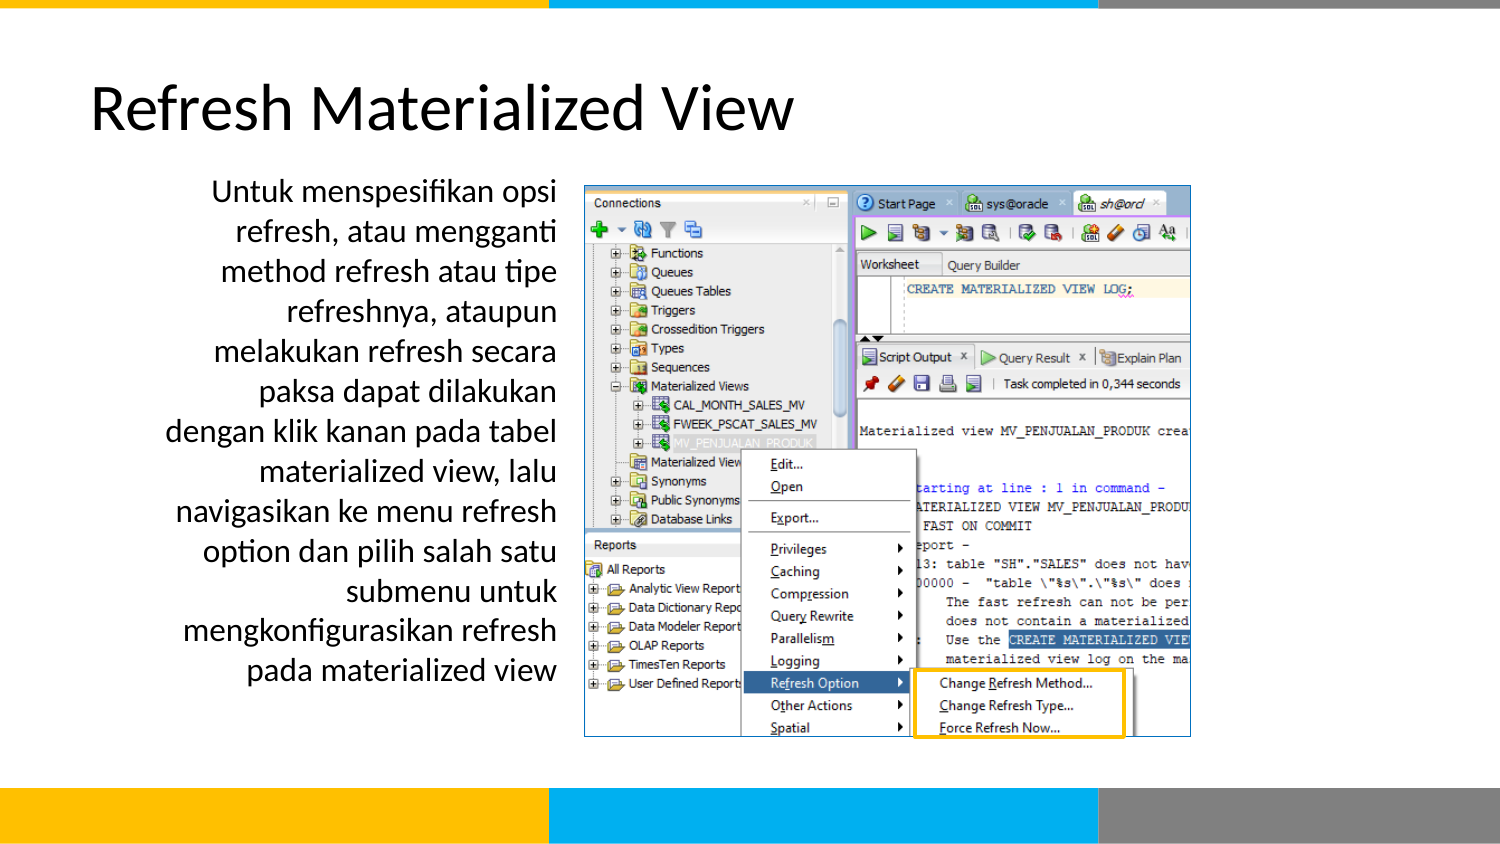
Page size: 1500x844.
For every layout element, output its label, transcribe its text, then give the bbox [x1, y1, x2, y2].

text_box [547, 786, 1096, 844]
text_box [1096, 0, 1500, 11]
text_box [1096, 786, 1500, 844]
text_box [547, 0, 1096, 10]
picture [584, 185, 1191, 738]
title Refresh Materialized View [75, 33, 1425, 175]
text_box [0, 786, 547, 844]
list Untuk menspesifikan opsi refresh, atau mengganti method refresh atau tipe refreshnya, ataupun melakukan refresh secara paksa dapat dilakukan dengan klik kanan pada tabel materialized view, lalu navigasikan ke menu refresh option dan pilih salah satu submenu untuk mengkonfigurasikan refresh pada materialized view [147, 161, 573, 754]
text_box [0, 0, 547, 10]
